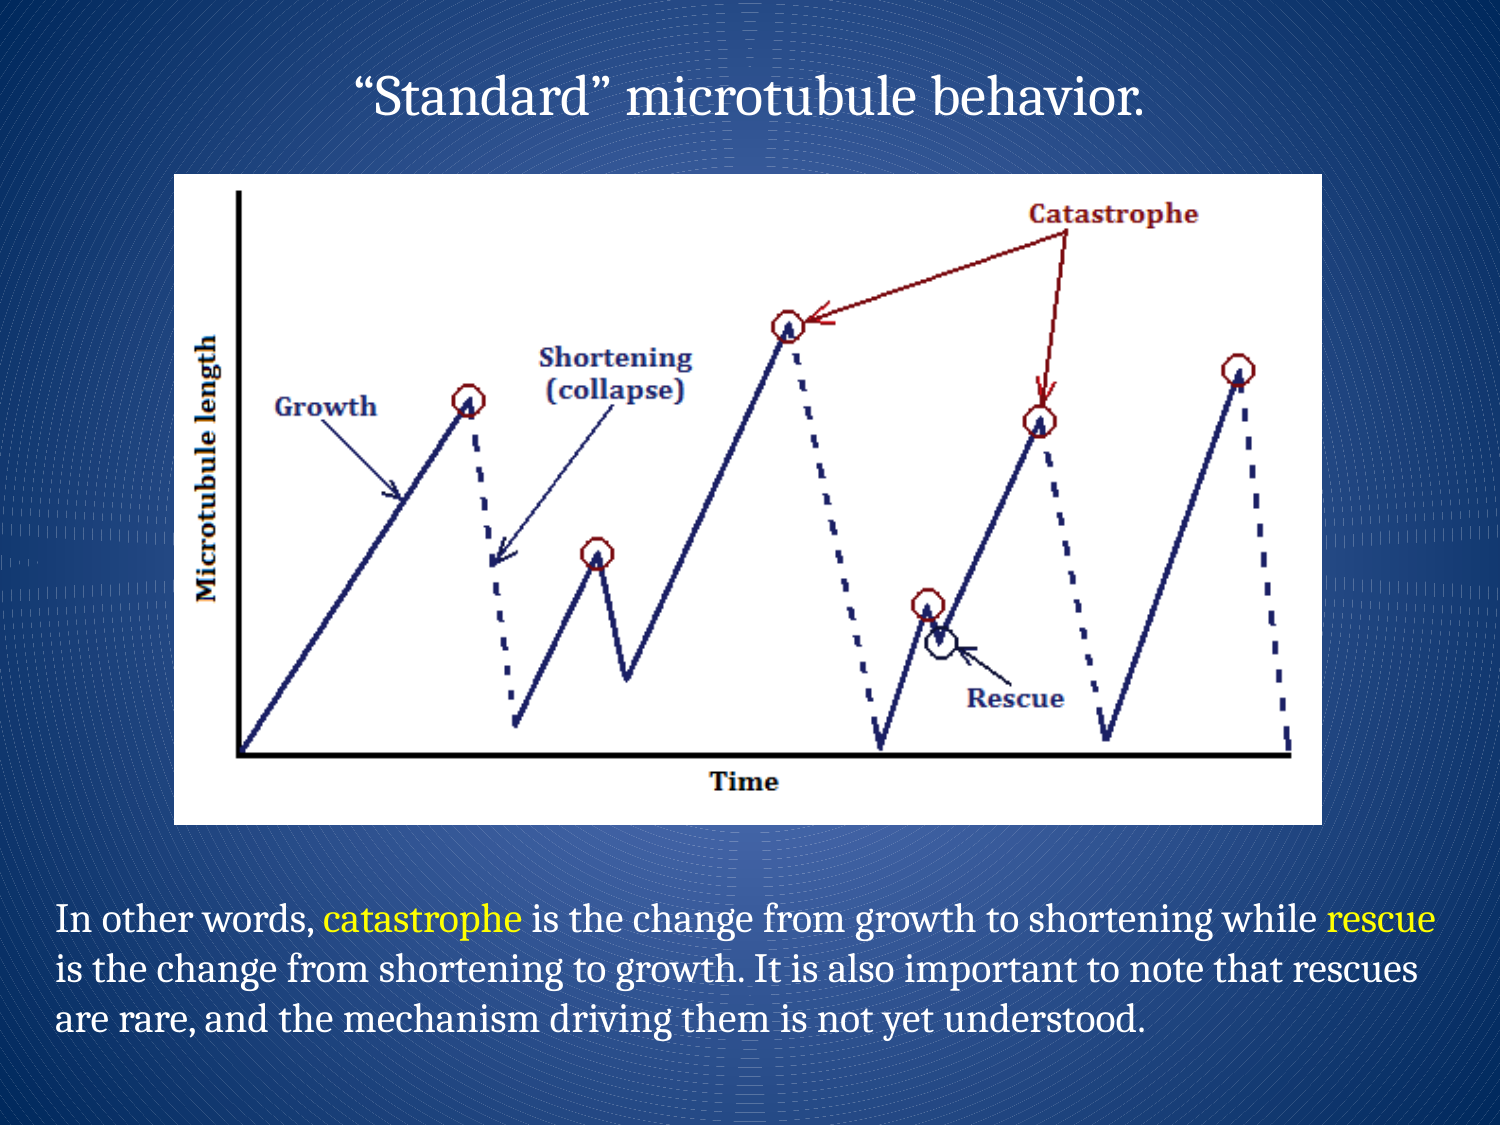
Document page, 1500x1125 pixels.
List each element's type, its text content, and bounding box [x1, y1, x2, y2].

text_box In other words, catastrophe is the change from growth to shortening while rescue is the change from shortening to growth. It is also important to note that rescues are rare, and the mechanism driving them is not yet understood. [40, 883, 1463, 1049]
text_box “Standard” microtubule behavior. [0, 50, 1500, 135]
picture [174, 174, 1323, 826]
